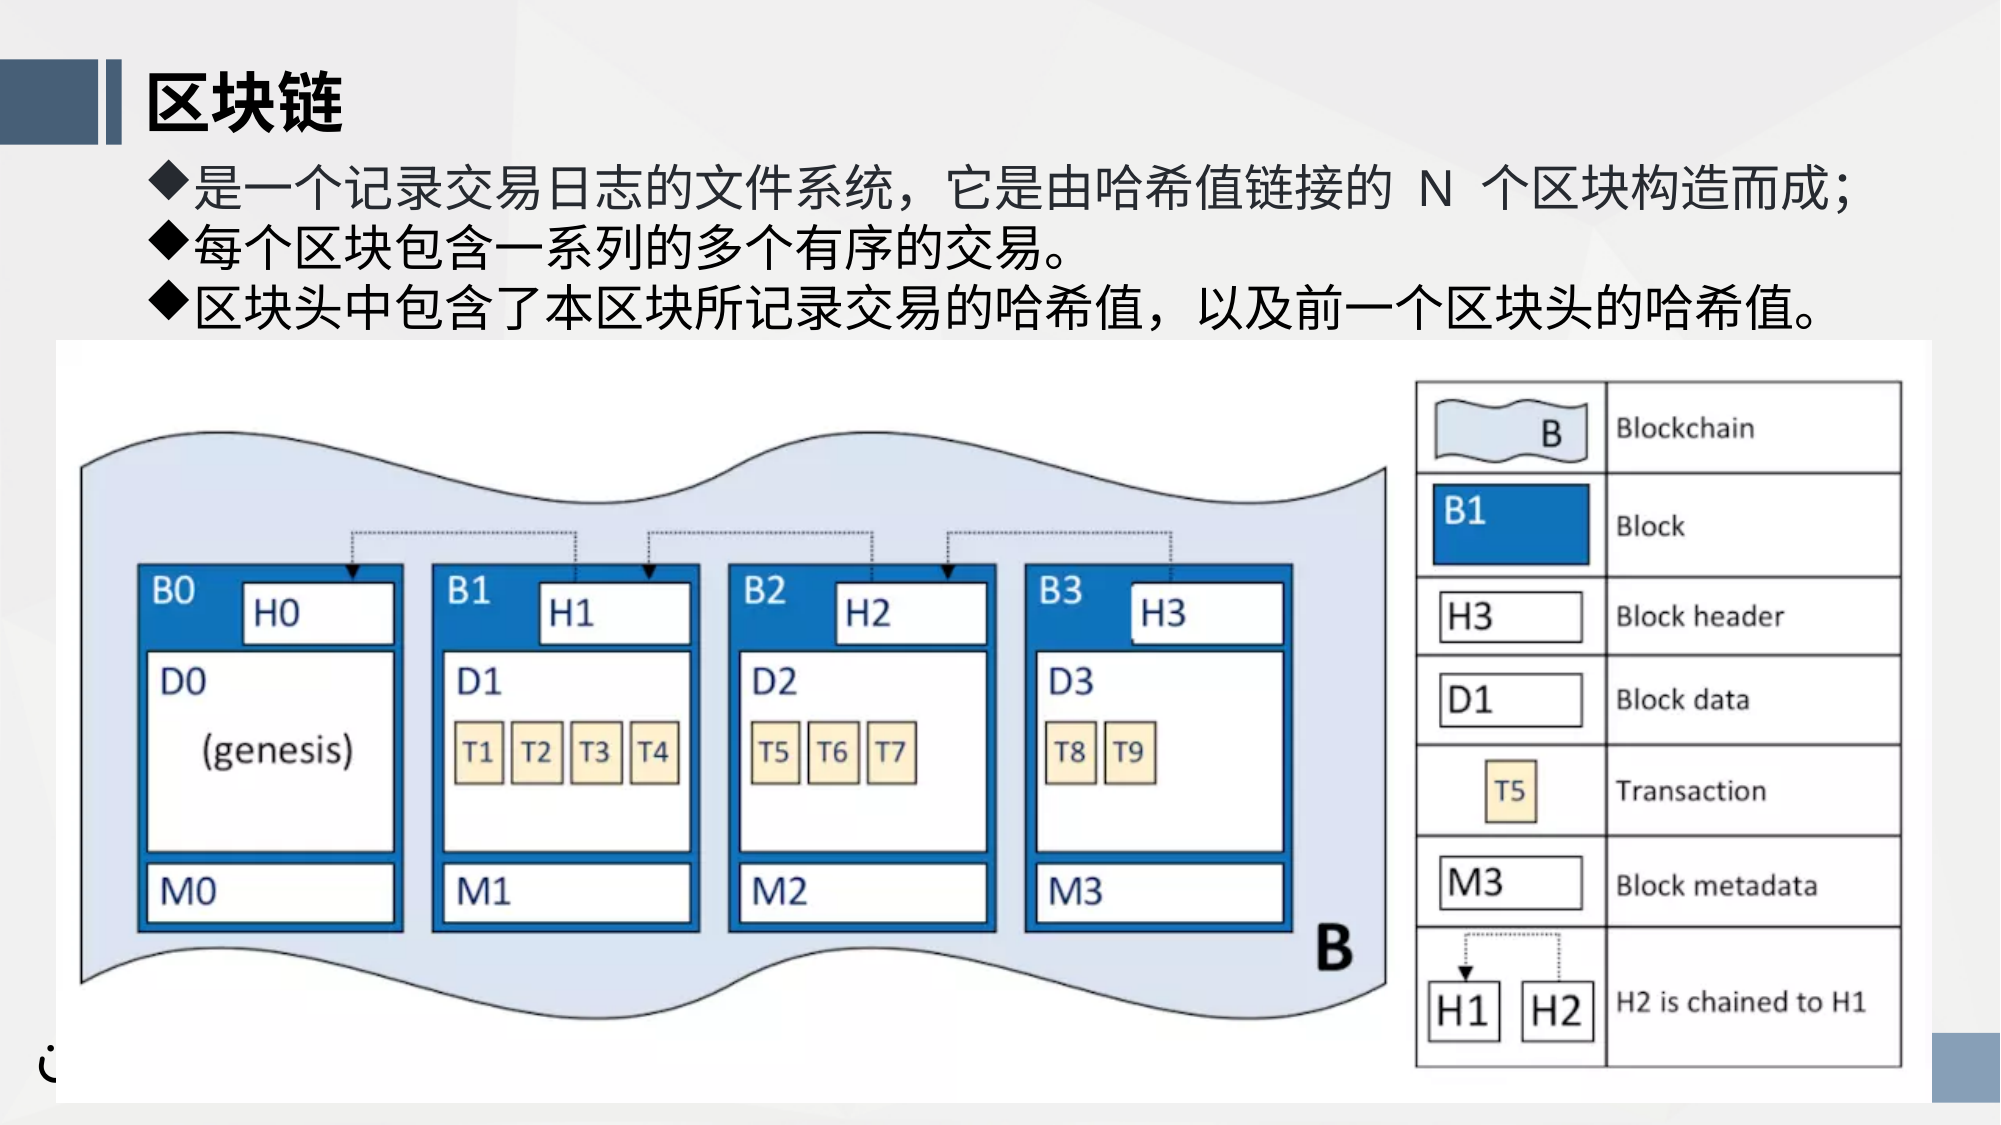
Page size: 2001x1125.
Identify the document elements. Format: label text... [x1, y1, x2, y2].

text_box [1932, 1032, 2000, 1037]
text_box 是一个记录交易日志的文件系统，它是由哈希值链接的 N 个区块构造而成； 每个区块包含一系列的多个有序的交易。 区块头中包含了本区块所记录交易的哈希值，以及前一个区块头的哈希值。 [129, 149, 1932, 340]
picture [18, 340, 1932, 1125]
text_box 区块链 [129, 53, 360, 149]
text_box [0, 59, 99, 145]
text_box [106, 59, 122, 145]
text_box [1849, 1037, 2000, 1104]
